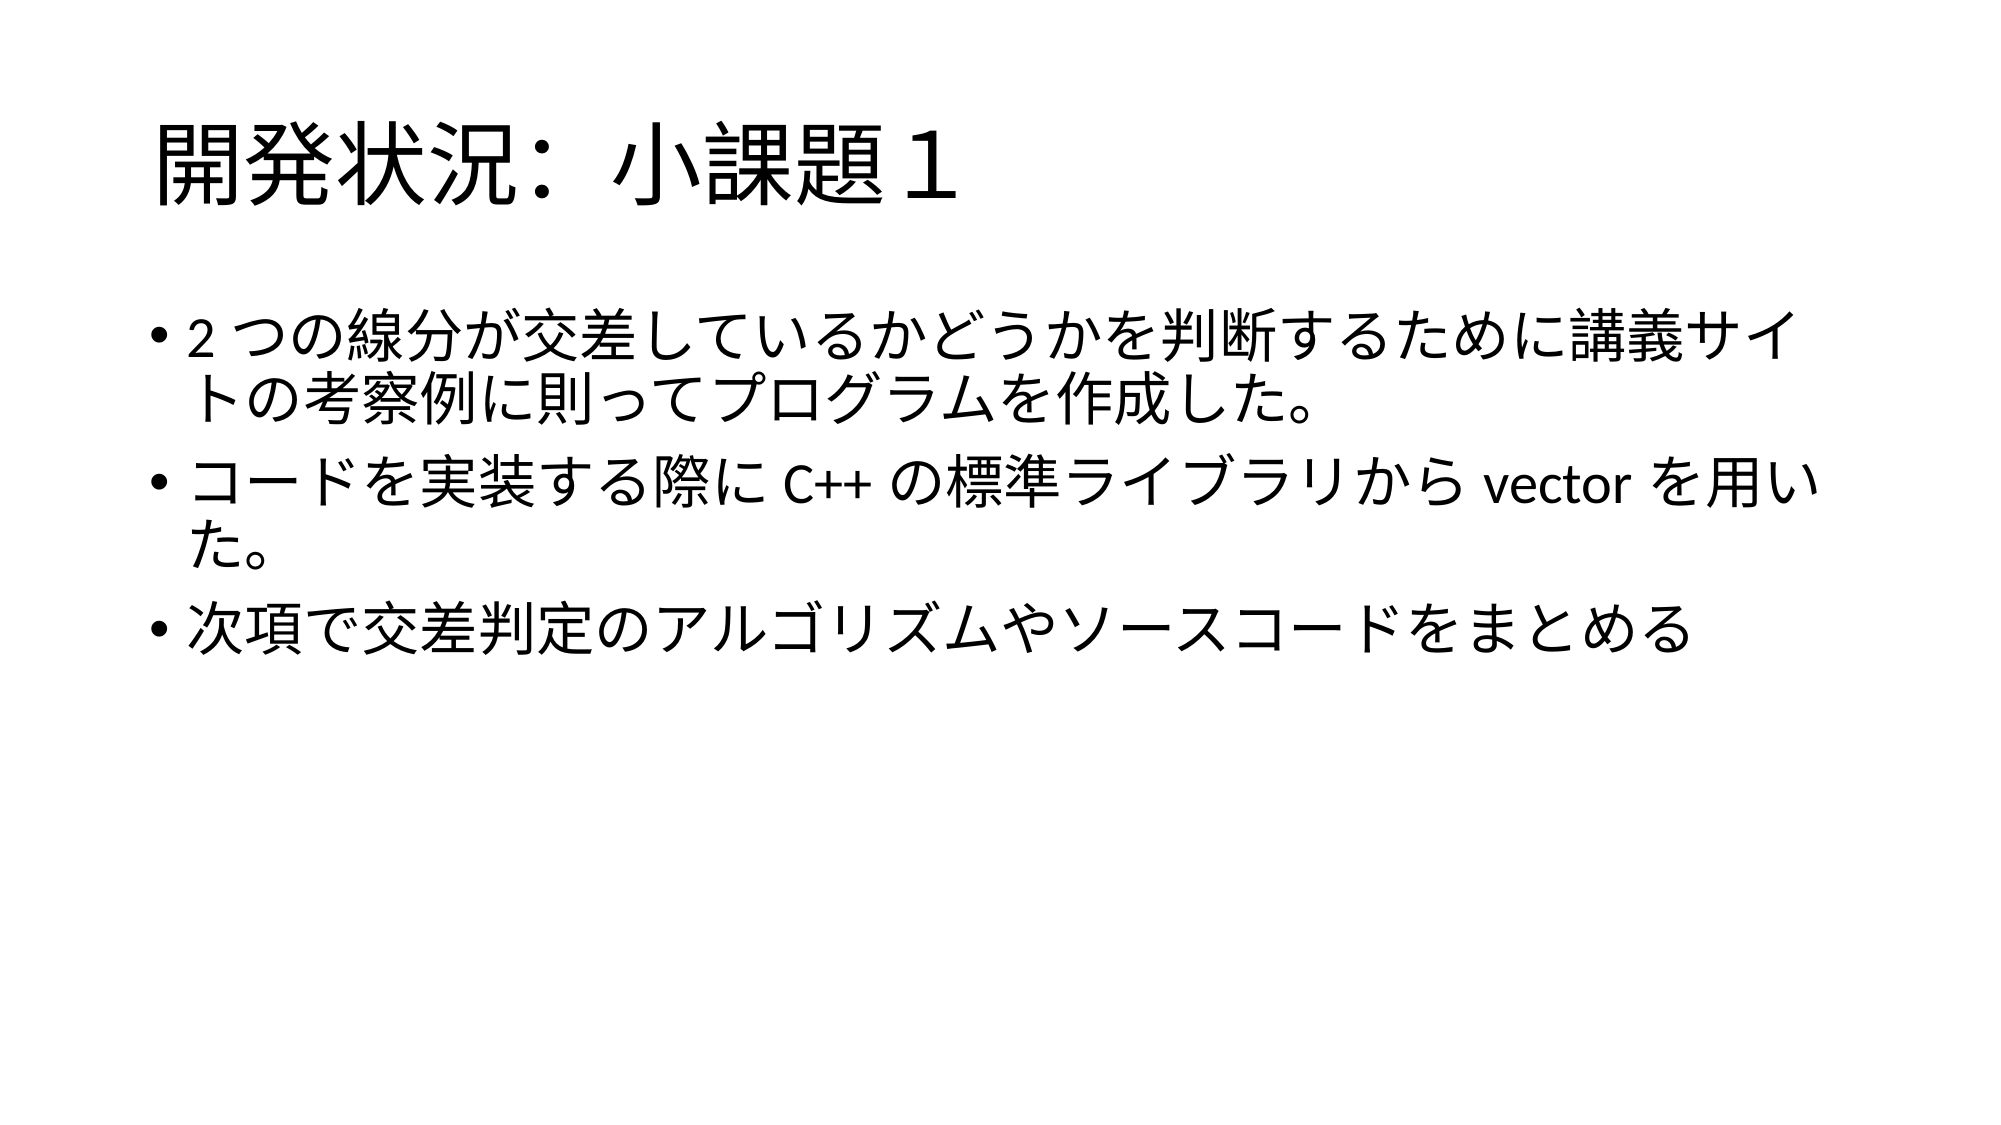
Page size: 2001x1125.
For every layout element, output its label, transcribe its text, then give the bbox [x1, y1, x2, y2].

text_box 開発状況：小課題１ [137, 59, 1863, 278]
text_box 2つの線分が交差しているかどうかを判断するために講義サイトの考察例に則ってプログラムを作成した。 コードを実装する際にC++の標準ライブラリからvectorを用いた。 次項で交差判定のアルゴリズムやソースコードをまとめる [134, 299, 1860, 1014]
